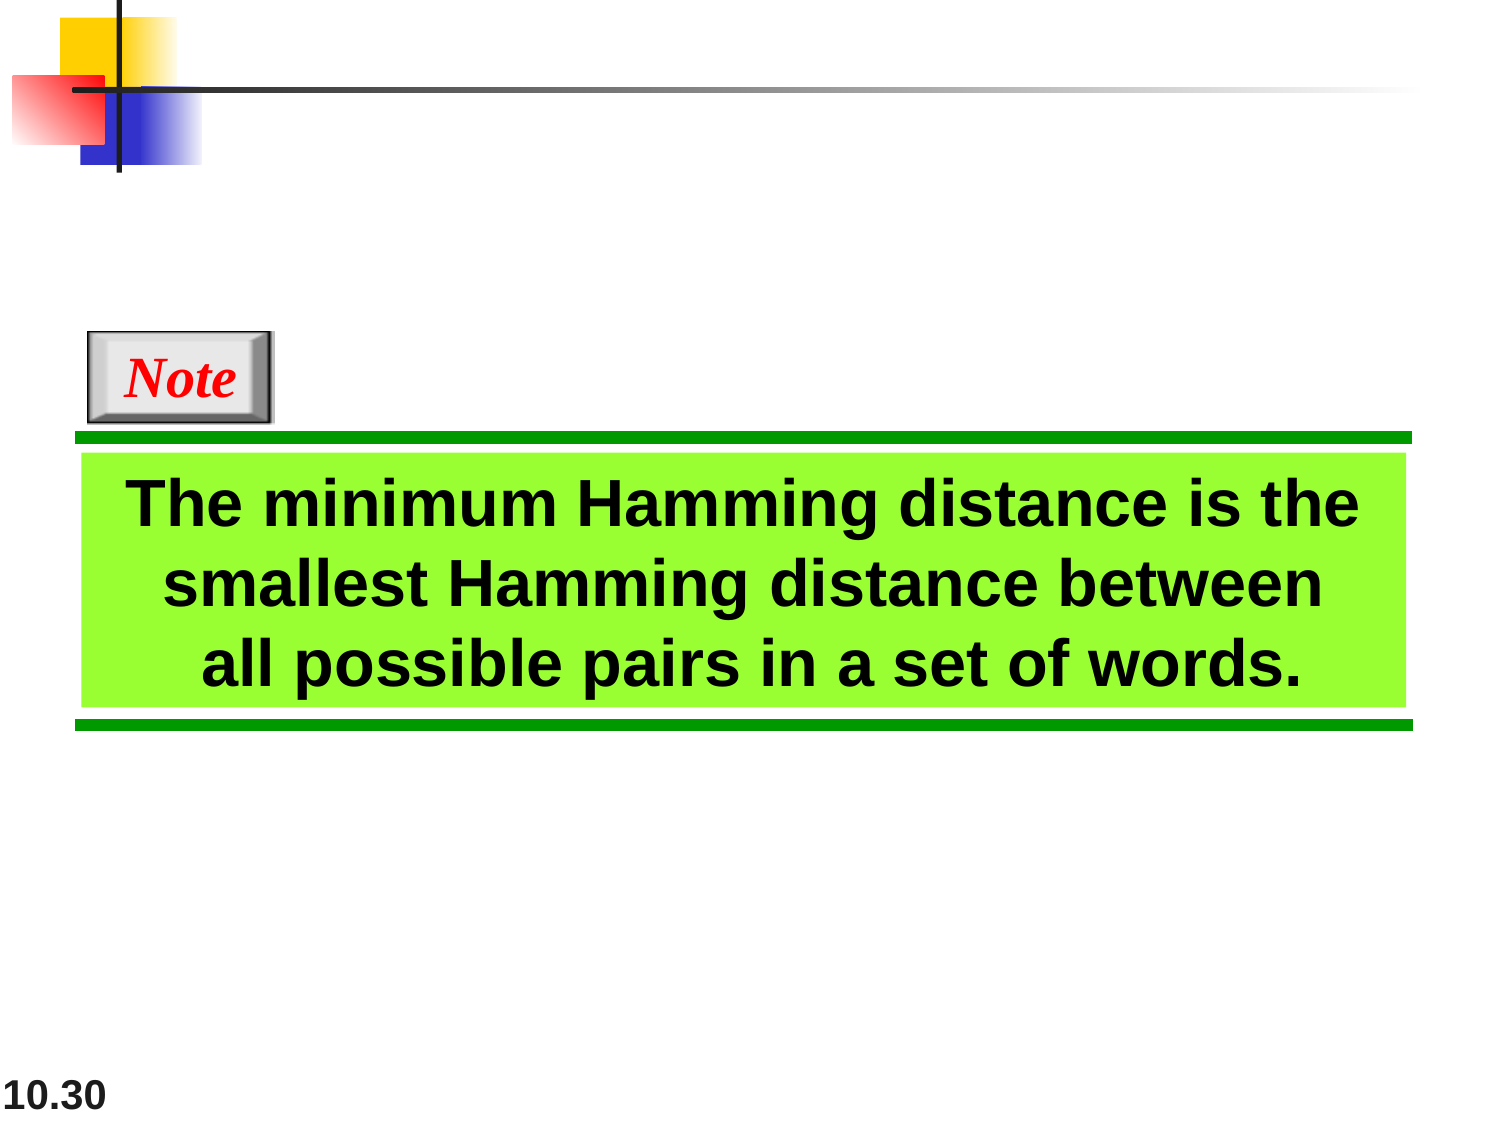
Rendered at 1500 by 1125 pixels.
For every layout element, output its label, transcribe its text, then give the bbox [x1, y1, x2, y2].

text_box [141, 93, 202, 165]
text_box 10.30 [0, 1049, 300, 1125]
text_box [80, 93, 116, 165]
text_box [116, 0, 122, 87]
text_box [116, 93, 122, 173]
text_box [87, 331, 276, 426]
text_box [12, 75, 105, 145]
text_box [122, 93, 141, 165]
text_box [72, 87, 1423, 93]
text_box [60, 17, 116, 86]
text_box [122, 17, 177, 86]
text_box The minimum Hamming distance is the smallest Hamming distance between all possible pairs in a set of words. [81, 452, 1407, 708]
